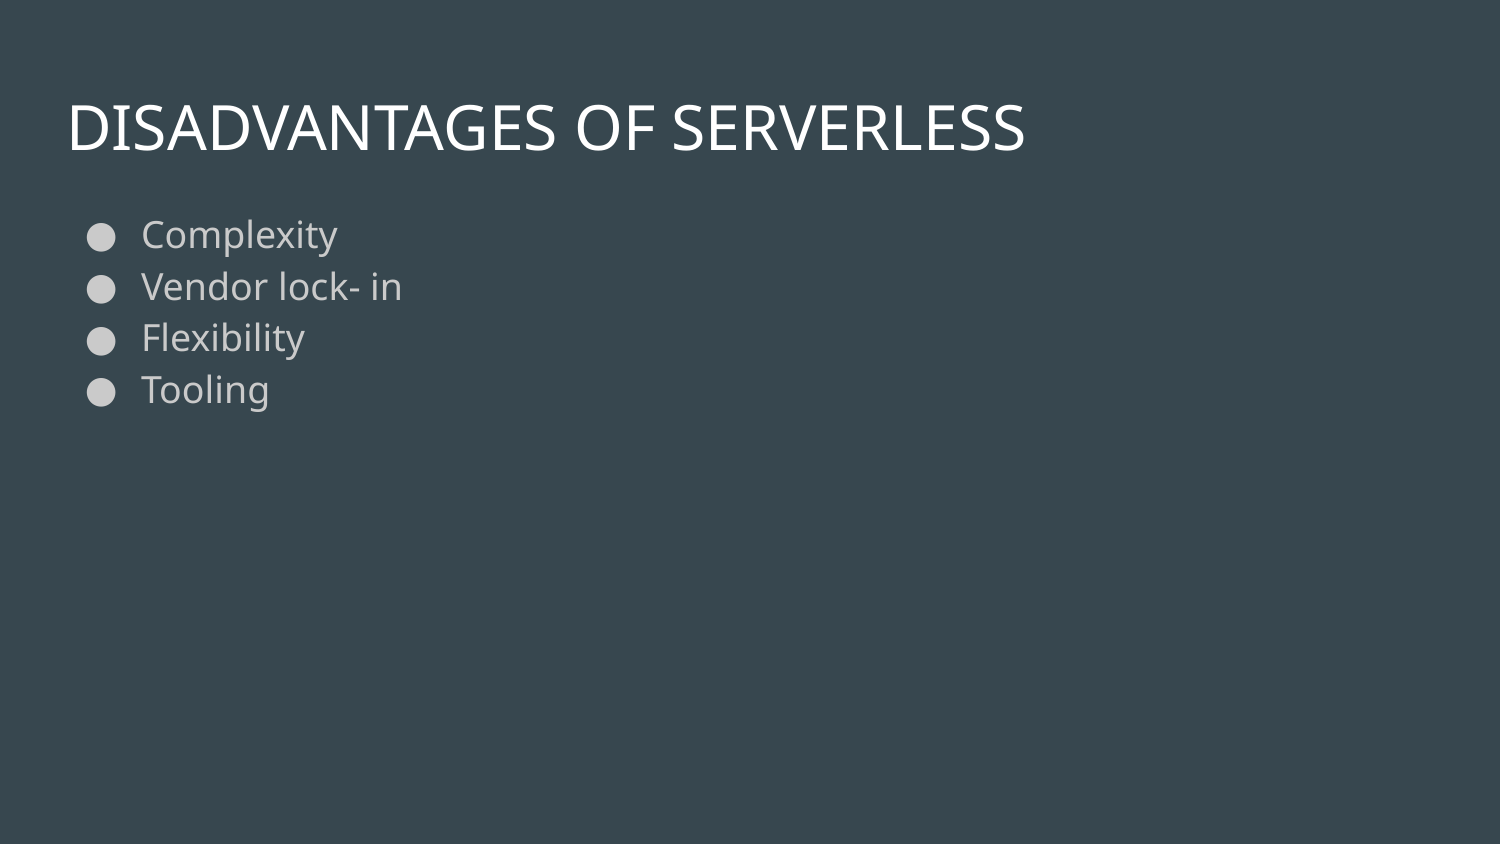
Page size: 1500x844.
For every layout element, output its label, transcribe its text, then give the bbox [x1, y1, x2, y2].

list Complexity Vendor lock- in Flexibility Tooling [51, 189, 1449, 750]
title DISADVANTAGES OF SERVERLESS [51, 72, 1449, 167]
